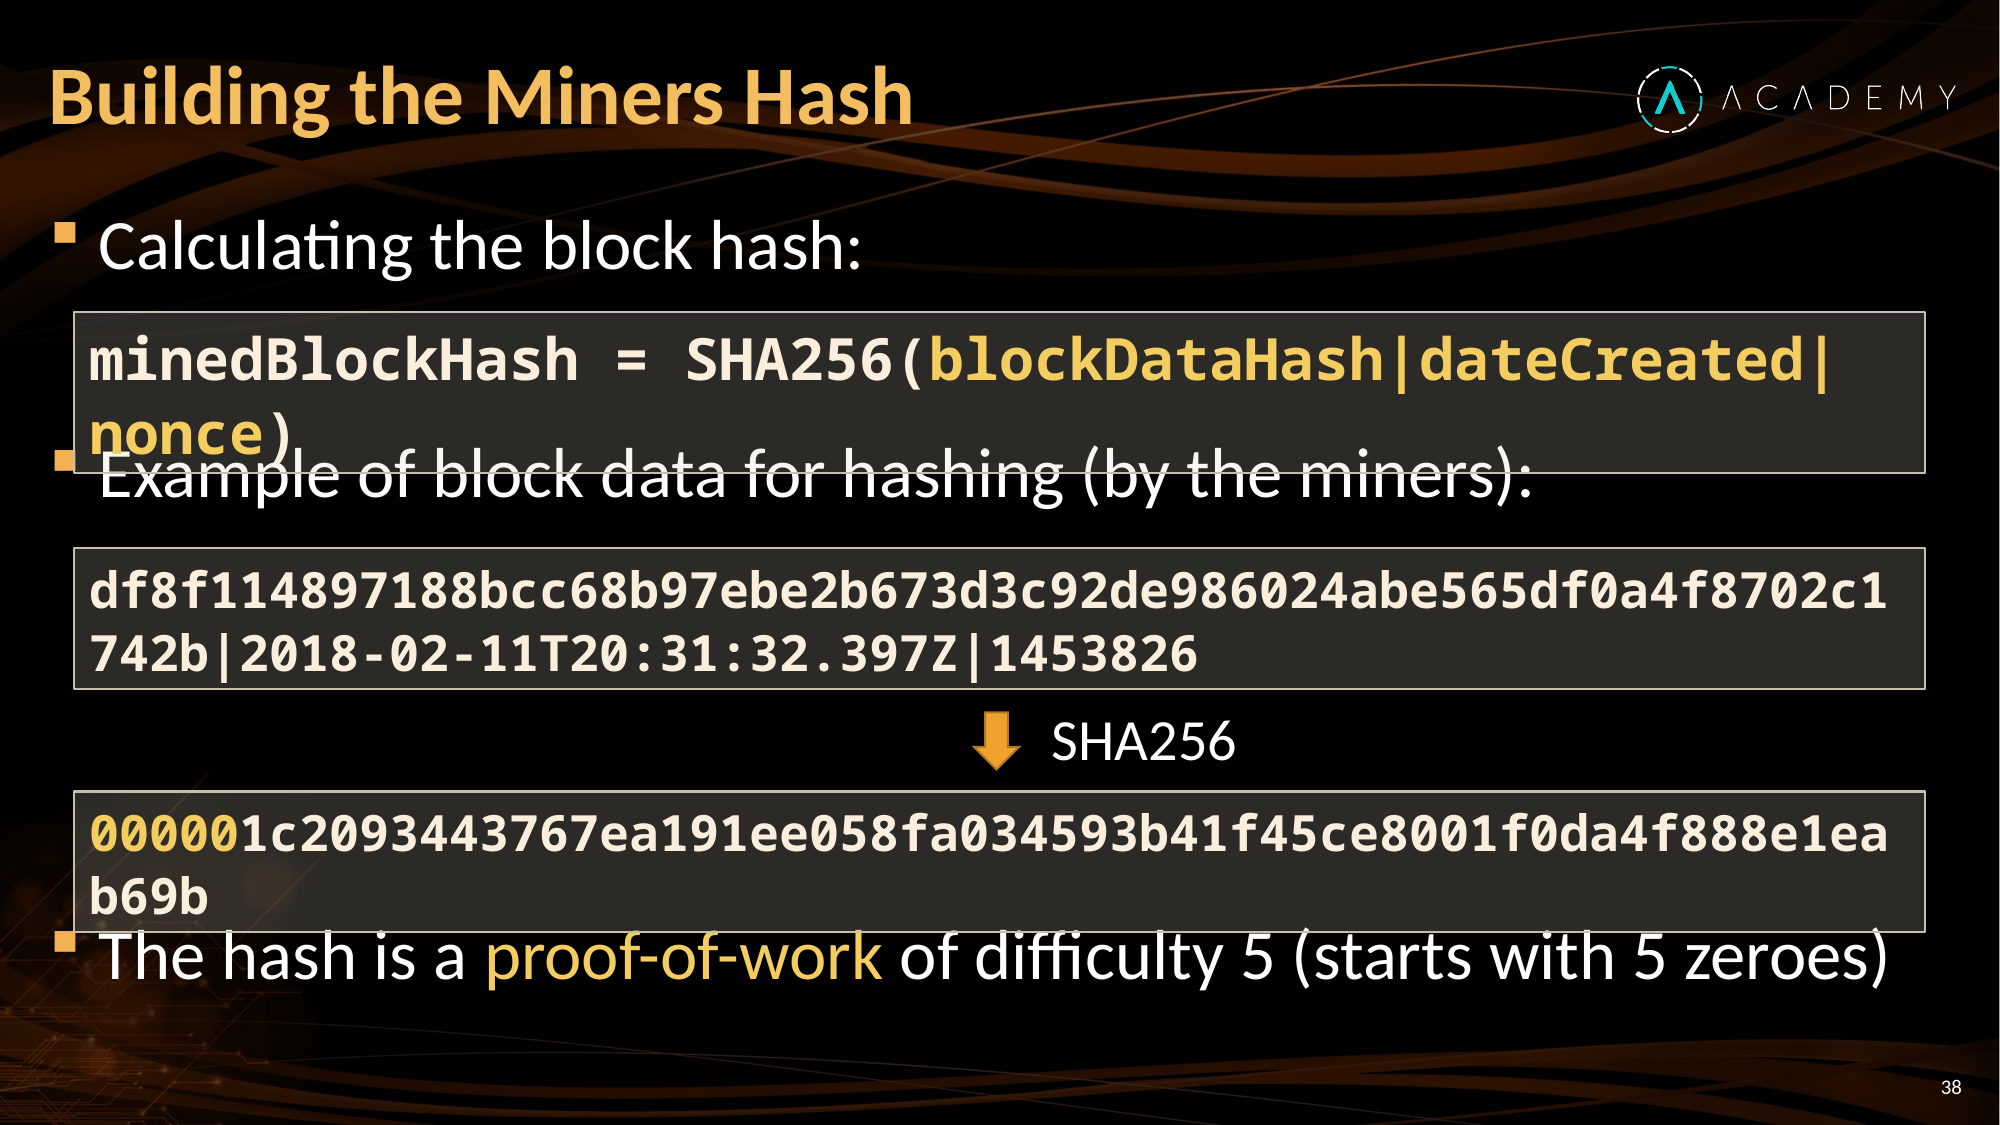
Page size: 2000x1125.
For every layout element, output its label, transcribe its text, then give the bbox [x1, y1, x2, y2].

text_box SHA256 [1037, 694, 1253, 780]
list Calculating the block hash: Example of block data for hashing (by the miners): The hash is a proof-of-work of difficulty 5 (starts with 5 zeroes) [31, 188, 1968, 1103]
title Building the Miners Hash [30, 6, 1602, 189]
text_box [971, 711, 1022, 771]
text_box df8f114897188bcc68b97ebe2b673d3c92de986024abe565df0a4f8702c1742b|2018-02-11T20:31:32.397Z|1453826 [74, 547, 1925, 689]
text_box 000001c2093443767ea191ee058fa034593b41f45ce8001f0da4f888e1eab69b [74, 791, 1925, 933]
picture [0, 0, 2000, 1125]
text_box minedBlockHash = SHA256(blockDataHash|dateCreated|nonce) [74, 311, 1925, 474]
